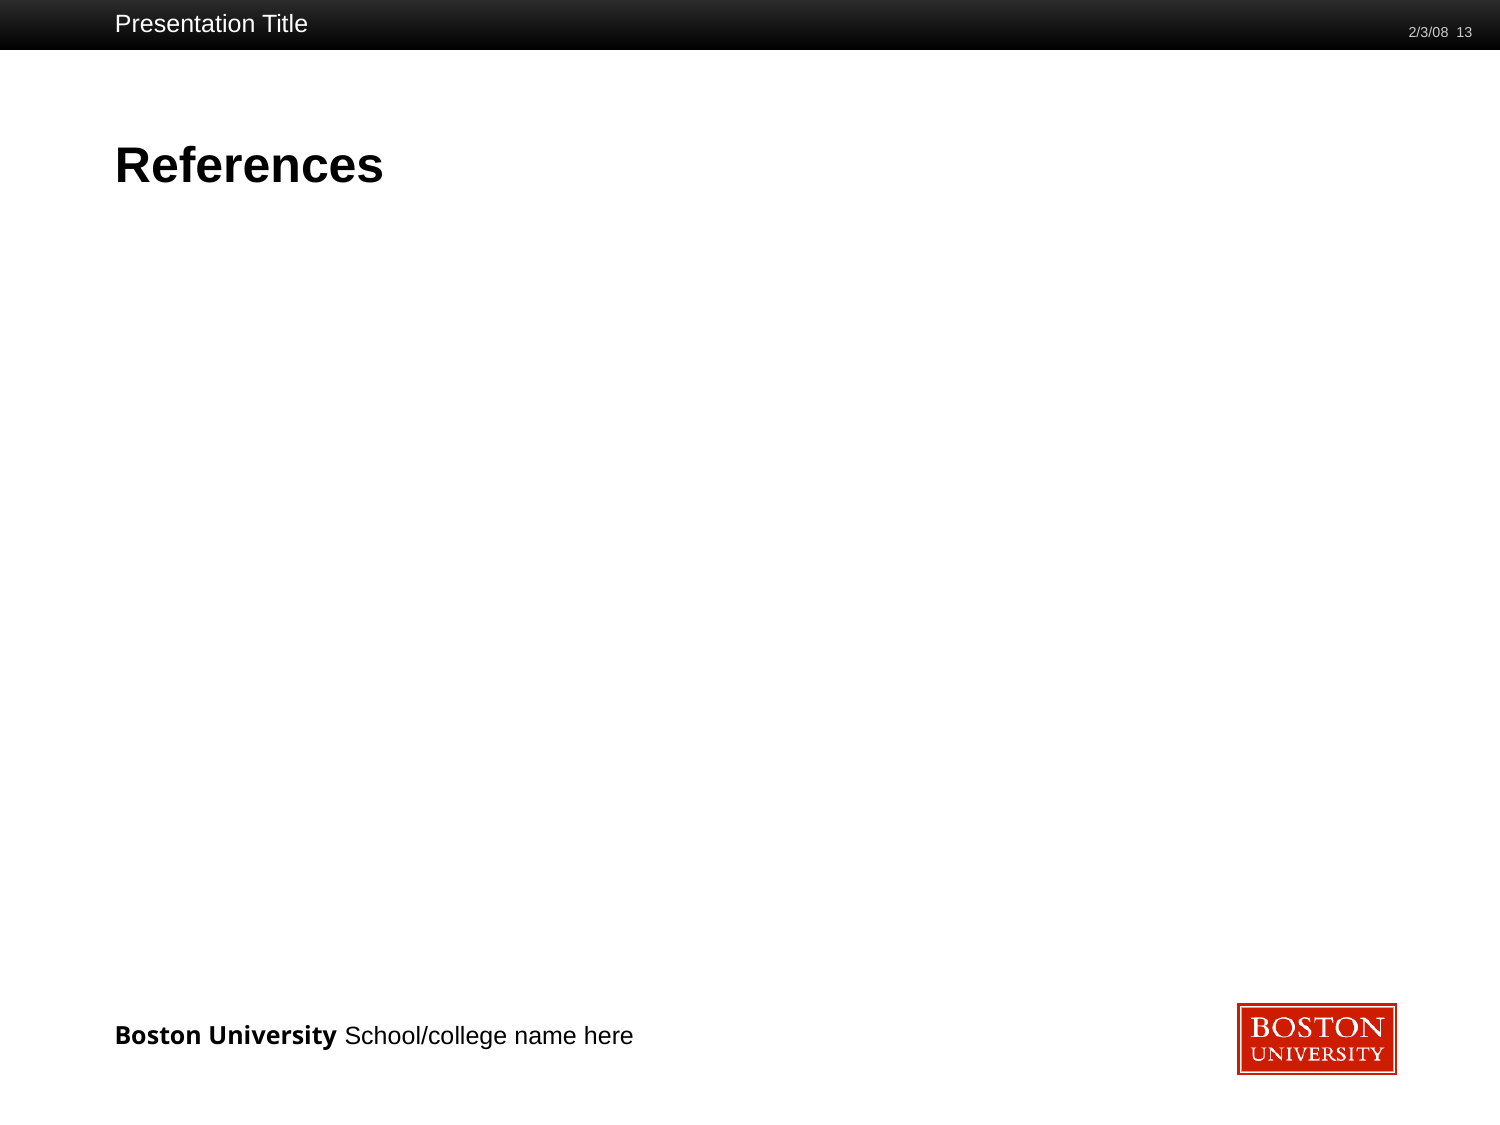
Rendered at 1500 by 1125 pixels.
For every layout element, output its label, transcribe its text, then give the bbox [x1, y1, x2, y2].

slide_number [1312, 12, 1488, 50]
title References [99, 125, 1400, 238]
footer Presentation Title [99, 0, 938, 50]
picture [1237, 1003, 1397, 1075]
